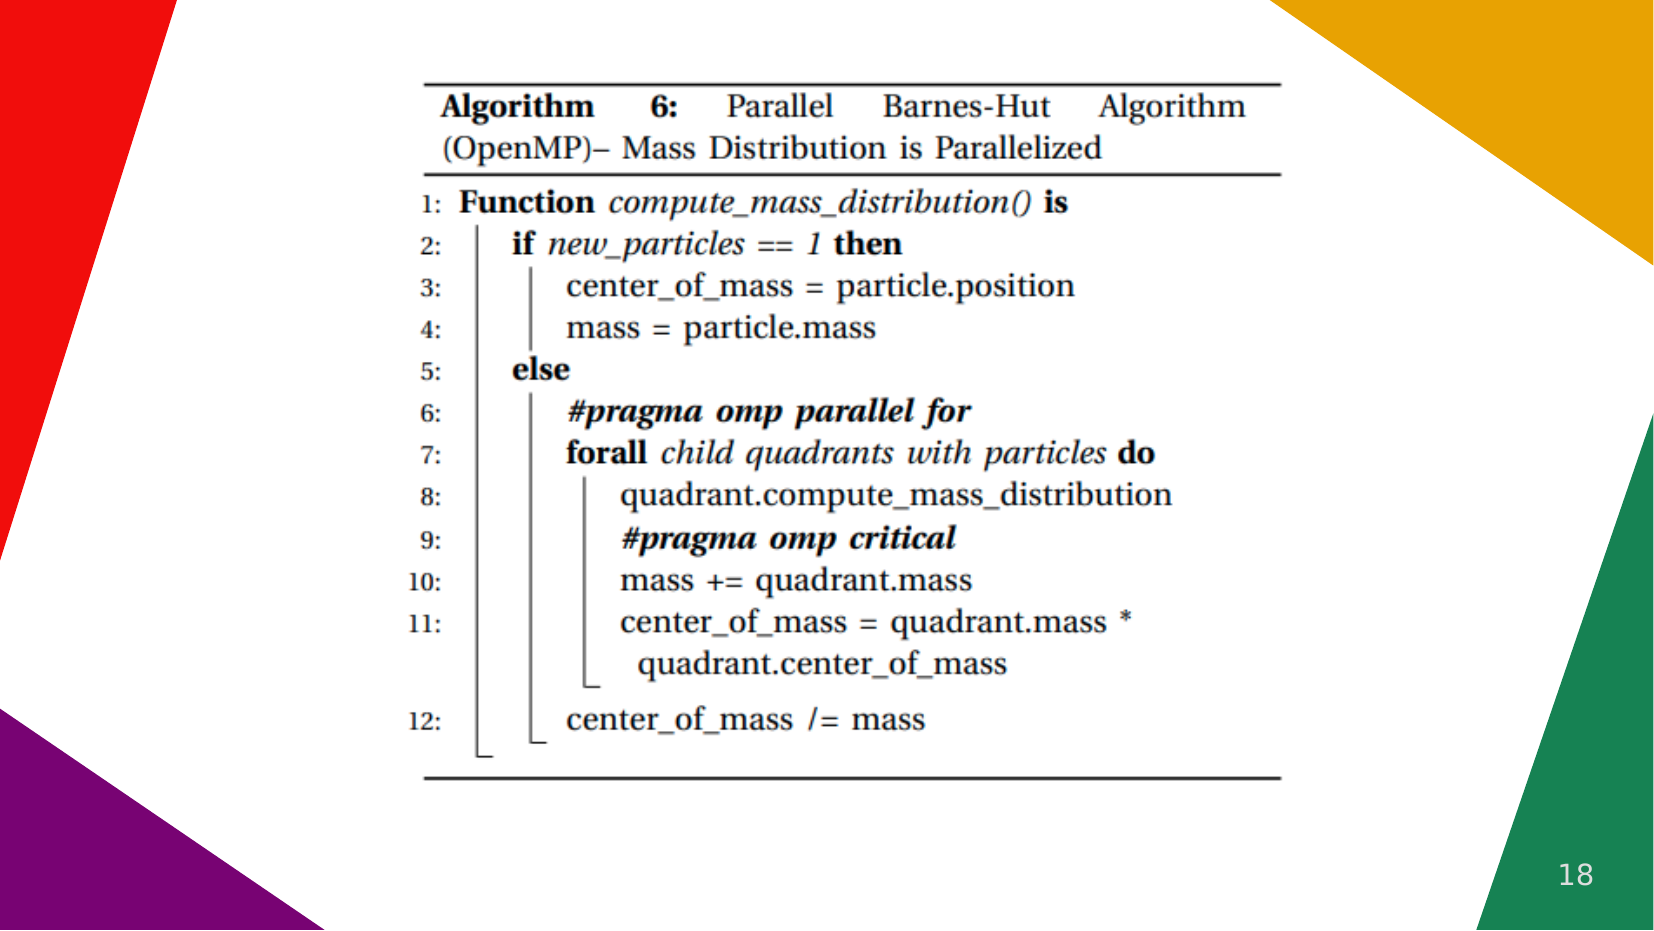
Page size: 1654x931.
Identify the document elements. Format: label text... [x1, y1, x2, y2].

picture [383, 58, 1298, 798]
slide_number 18 [1210, 856, 1595, 916]
